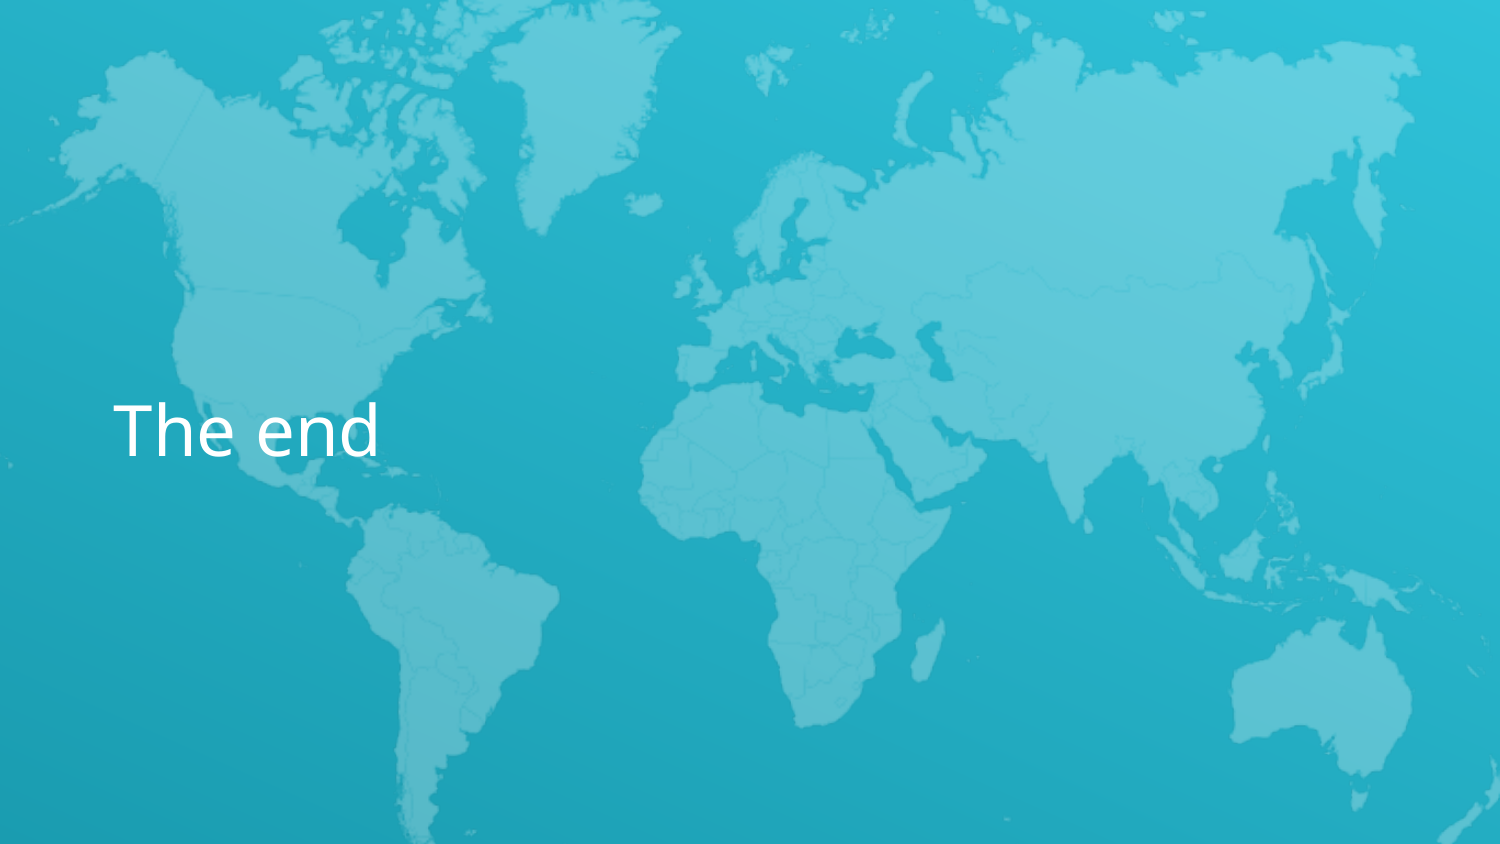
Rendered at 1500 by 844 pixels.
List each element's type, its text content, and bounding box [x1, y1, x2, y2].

list The end [102, 393, 1346, 753]
